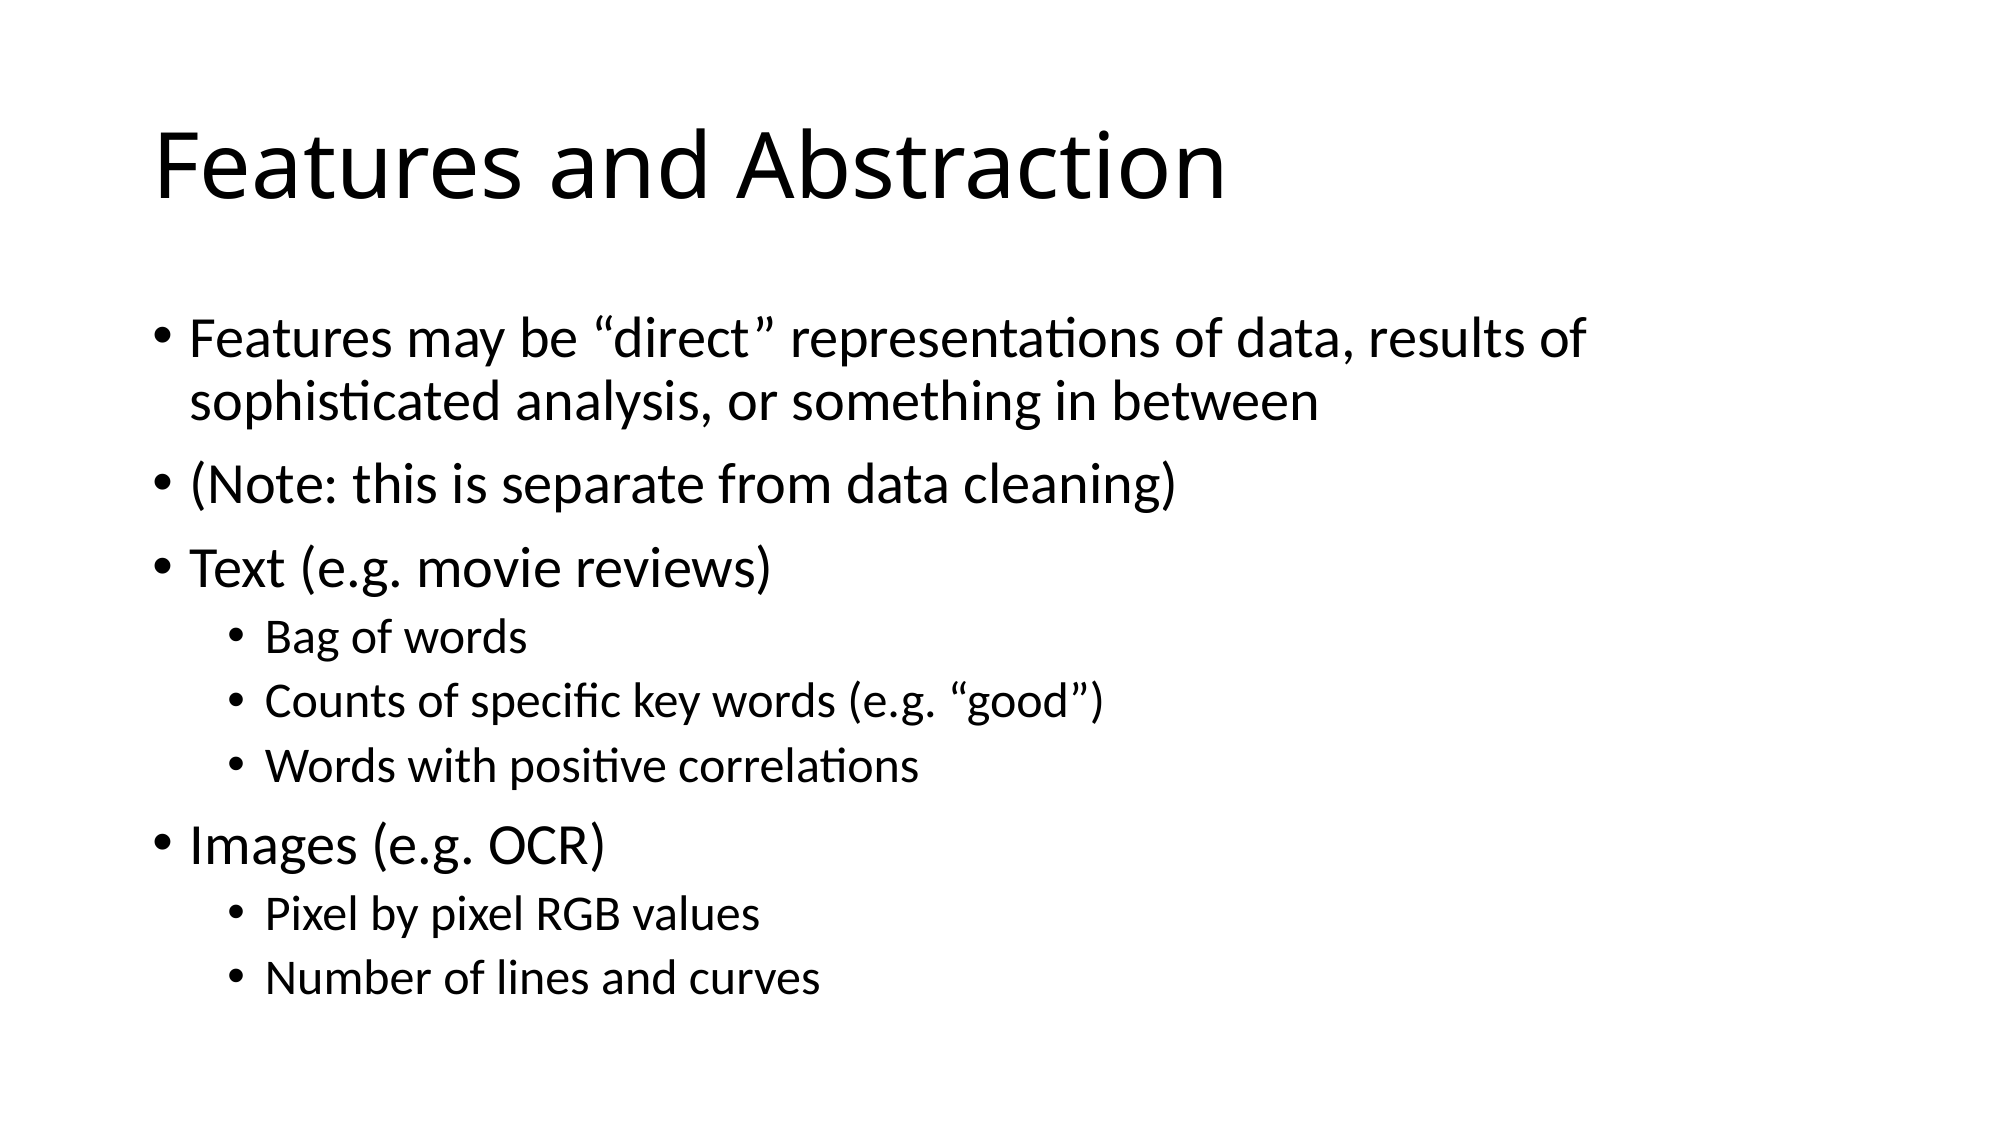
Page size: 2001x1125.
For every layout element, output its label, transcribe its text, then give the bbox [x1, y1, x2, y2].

list Features may be “direct” representations of data, results of sophisticated analysis, or something in between (Note: this is separate from data cleaning) Text (e.g. movie reviews) Bag of words Counts of specific key words (e.g. “good”) Words with positive correlations Images (e.g. OCR) Pixel by pixel RGB values Number of lines and curves [137, 299, 1863, 1059]
title Features and Abstraction [137, 59, 1863, 278]
